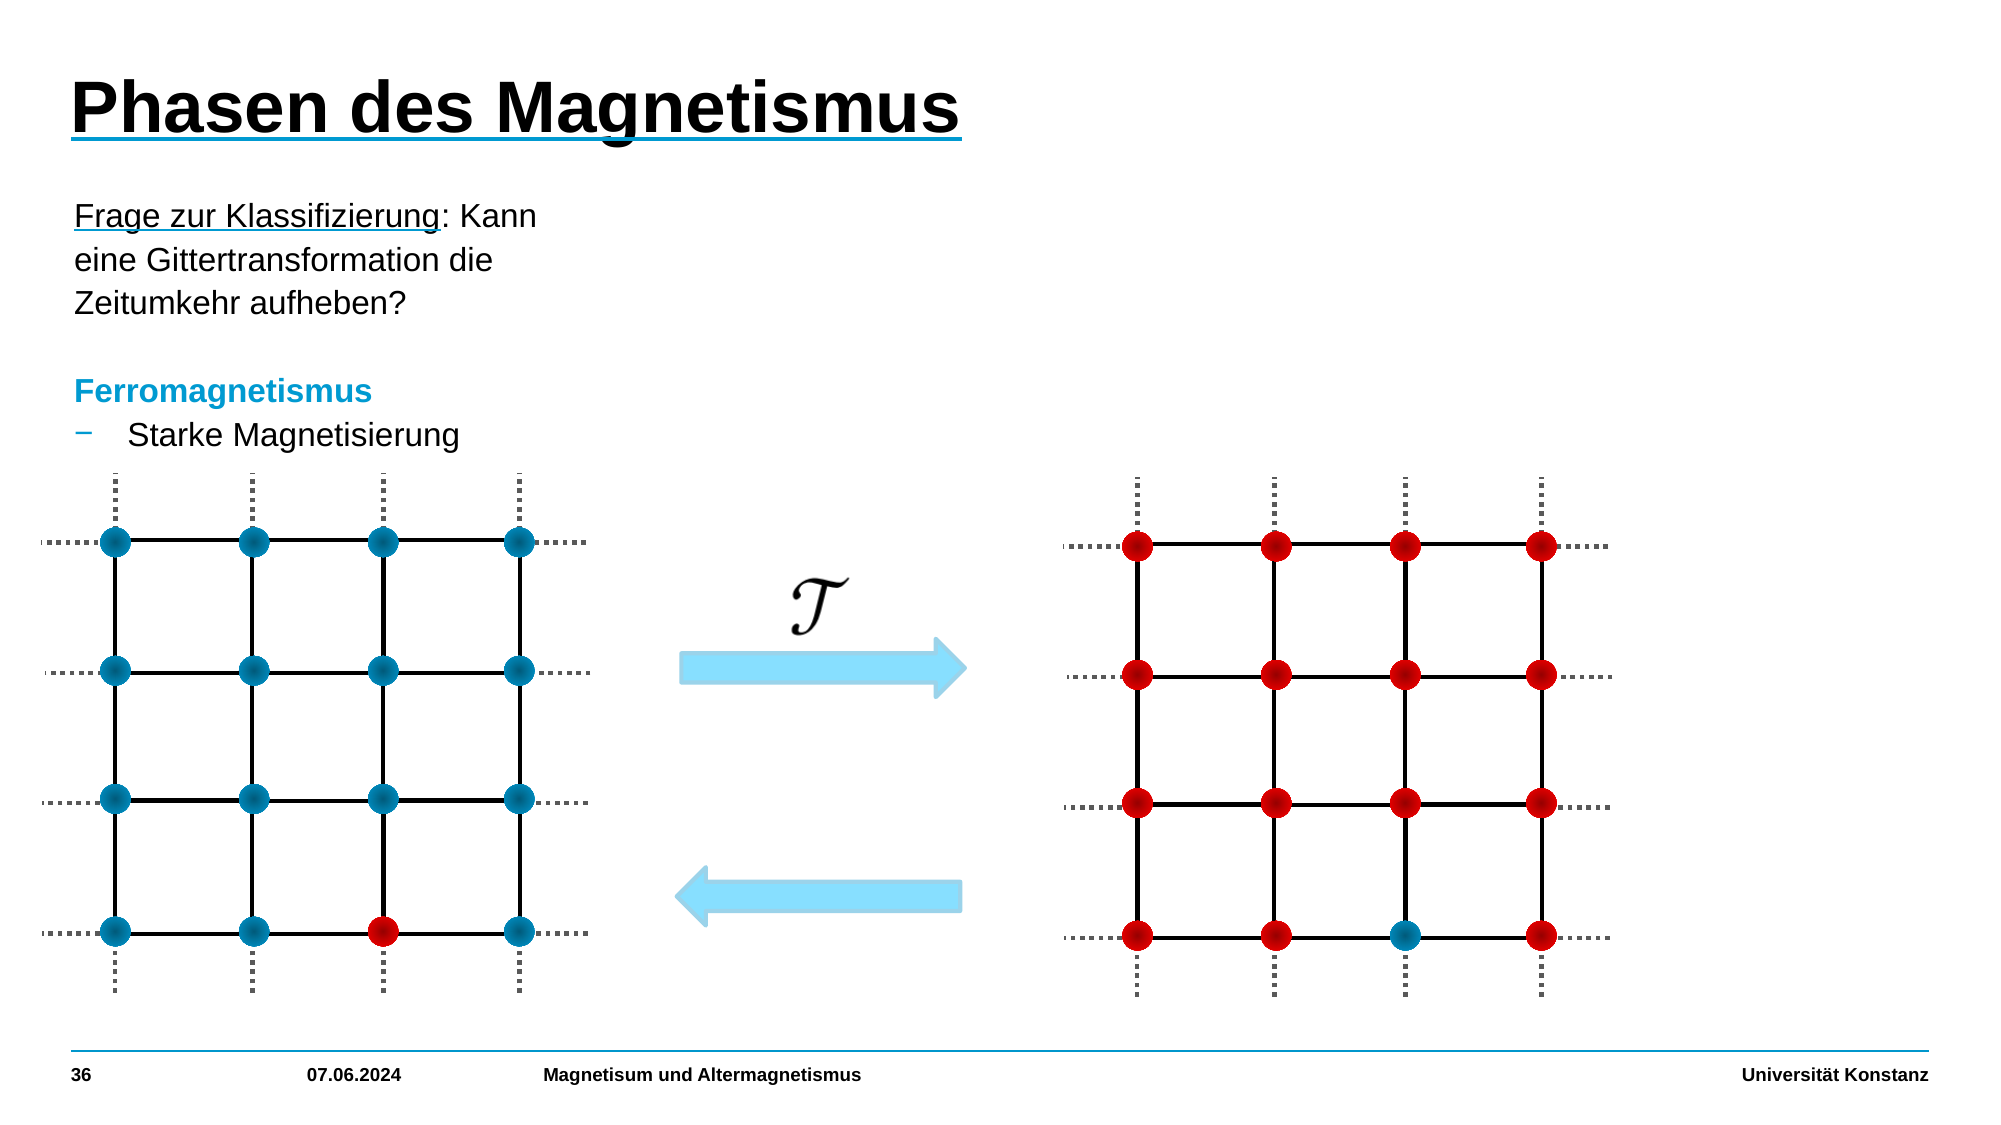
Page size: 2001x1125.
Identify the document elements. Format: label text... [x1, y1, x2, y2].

picture [779, 558, 858, 645]
title Phasen des Magnetismus [70, 66, 1457, 200]
text_box [674, 865, 963, 928]
footer Magnetisum und Altermagnetismus [543, 1058, 1489, 1094]
text_box [679, 636, 967, 700]
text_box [1062, 476, 1613, 997]
slide_number 36 [70, 1058, 276, 1094]
list Frage zur Klassifizierung: Kann eine Gittertransformation die Zeitumkehr aufheben? Ferromagnetismus Starke Magnetisierung [74, 200, 598, 946]
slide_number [306, 1058, 512, 1094]
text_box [40, 472, 591, 993]
